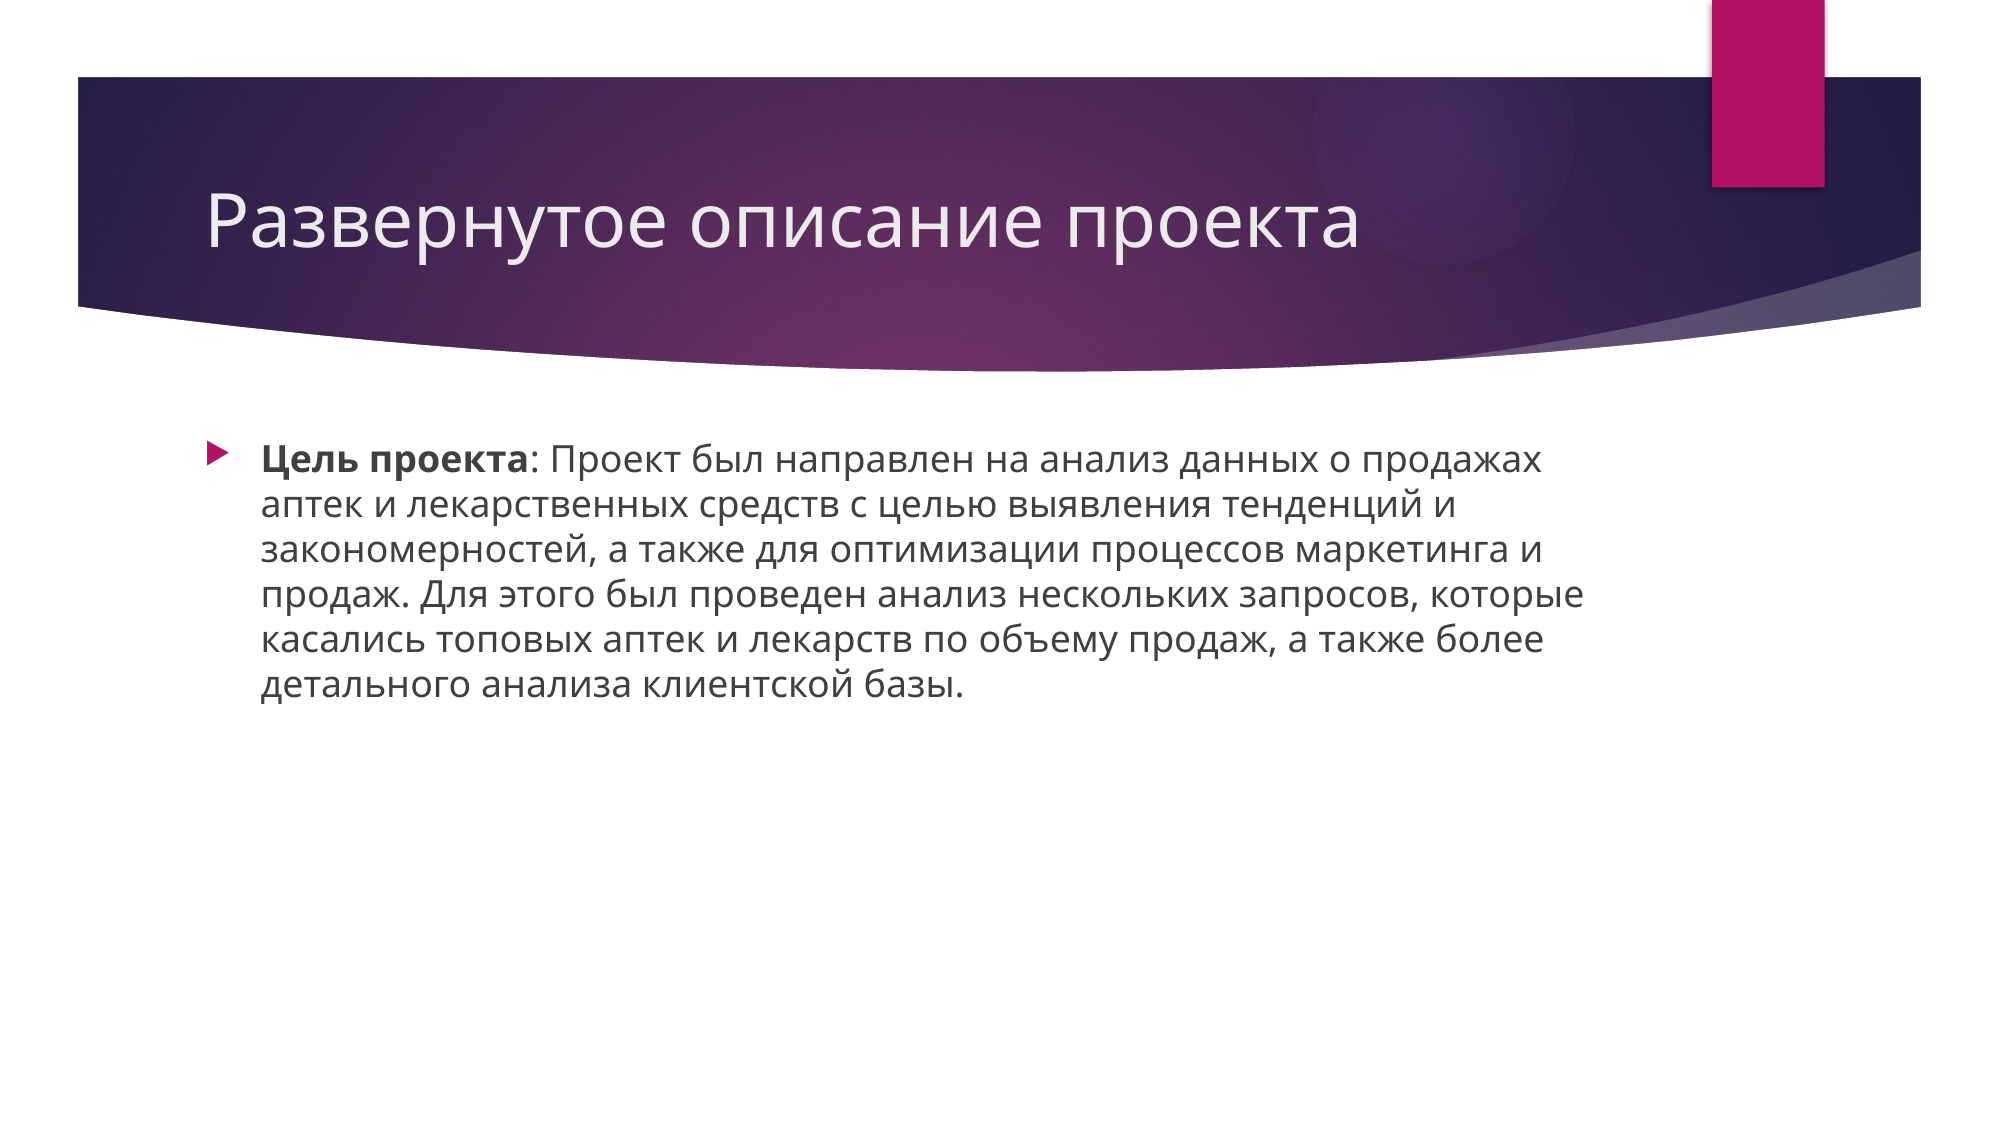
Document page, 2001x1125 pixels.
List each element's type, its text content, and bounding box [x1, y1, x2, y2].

title Развернутое описание проекта [189, 159, 1627, 276]
list Цель проекта: Проект был направлен на анализ данных о продажах аптек и лекарственных средств с целью выявления тенденций и закономерностей, а также для оптимизации процессов маркетинга и продаж. Для этого был проведен анализ нескольких запросов, которые касались топовых аптек и лекарств по объему продаж, а также более детального анализа клиентской базы. [189, 427, 1638, 988]
